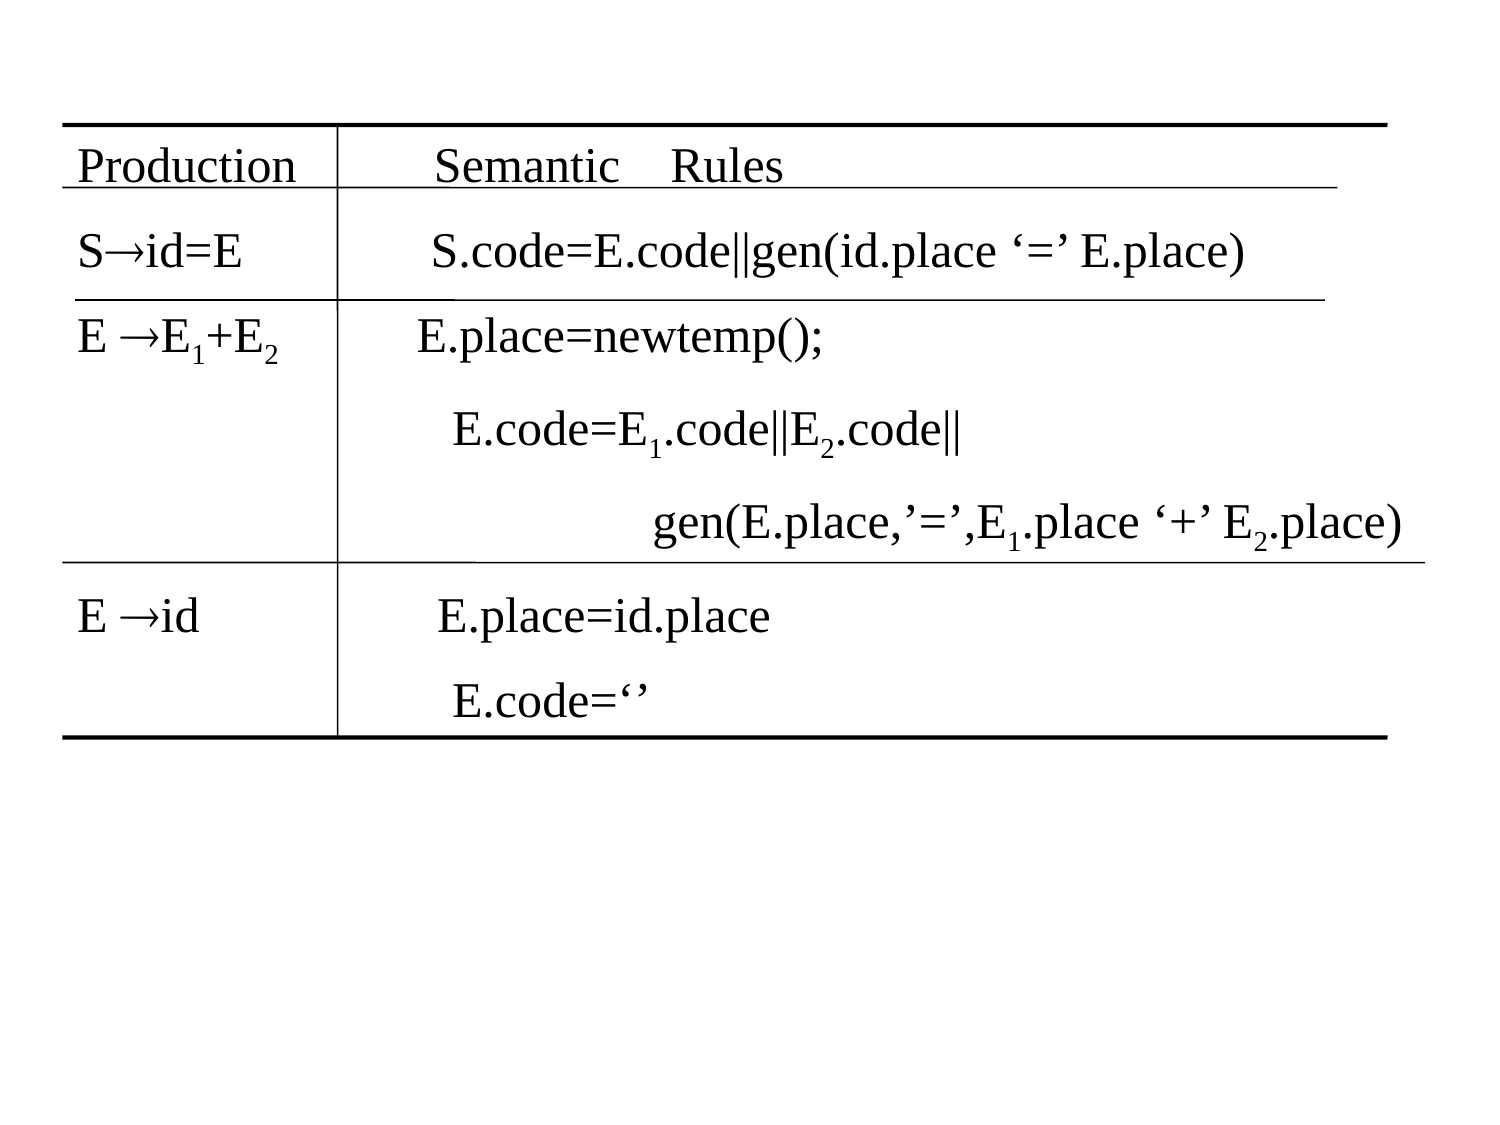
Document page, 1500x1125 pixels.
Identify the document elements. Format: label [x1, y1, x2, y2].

text_box [62, 124, 1476, 740]
